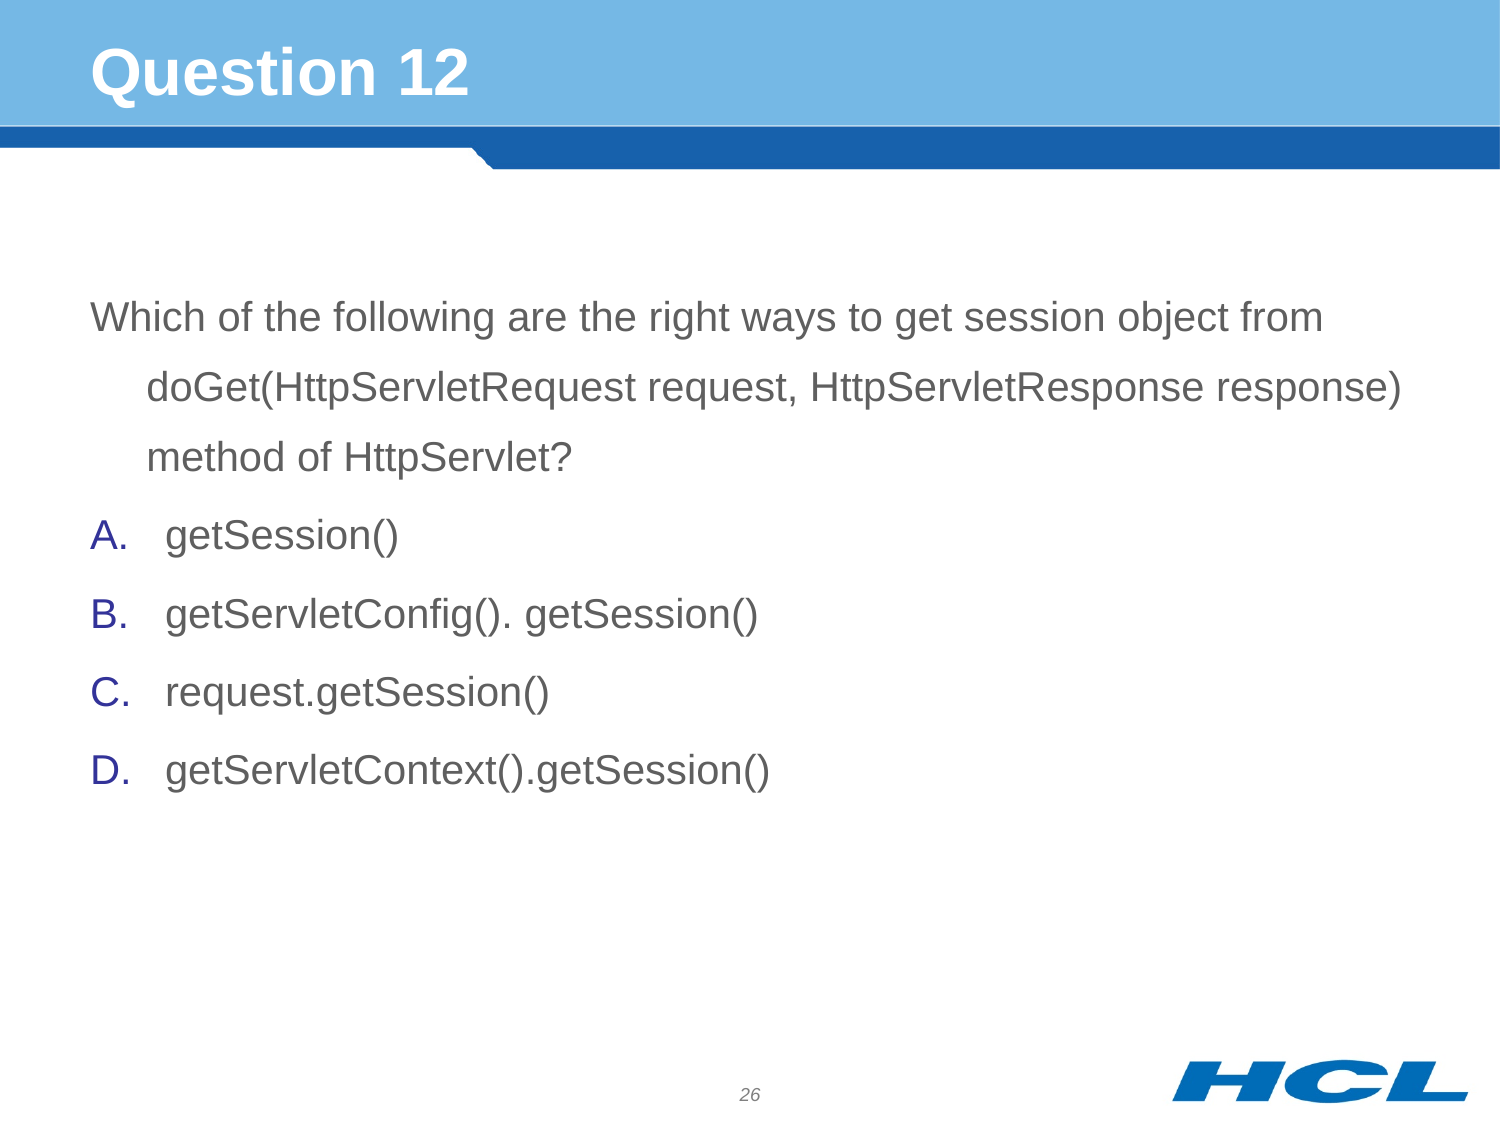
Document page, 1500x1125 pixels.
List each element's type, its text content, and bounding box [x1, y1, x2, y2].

list Which of the following are the right ways to get session object from doGet(HttpServletRequest request, HttpServletResponse response) method of HttpServlet? getSession() getServletConfig(). getSession() request.getSession() getServletContext().getSession() [74, 262, 1426, 1006]
picture [0, 0, 1500, 188]
title Question 12 [74, 0, 1426, 138]
slide_number 26 [574, 1074, 926, 1115]
picture [1140, 1050, 1500, 1109]
